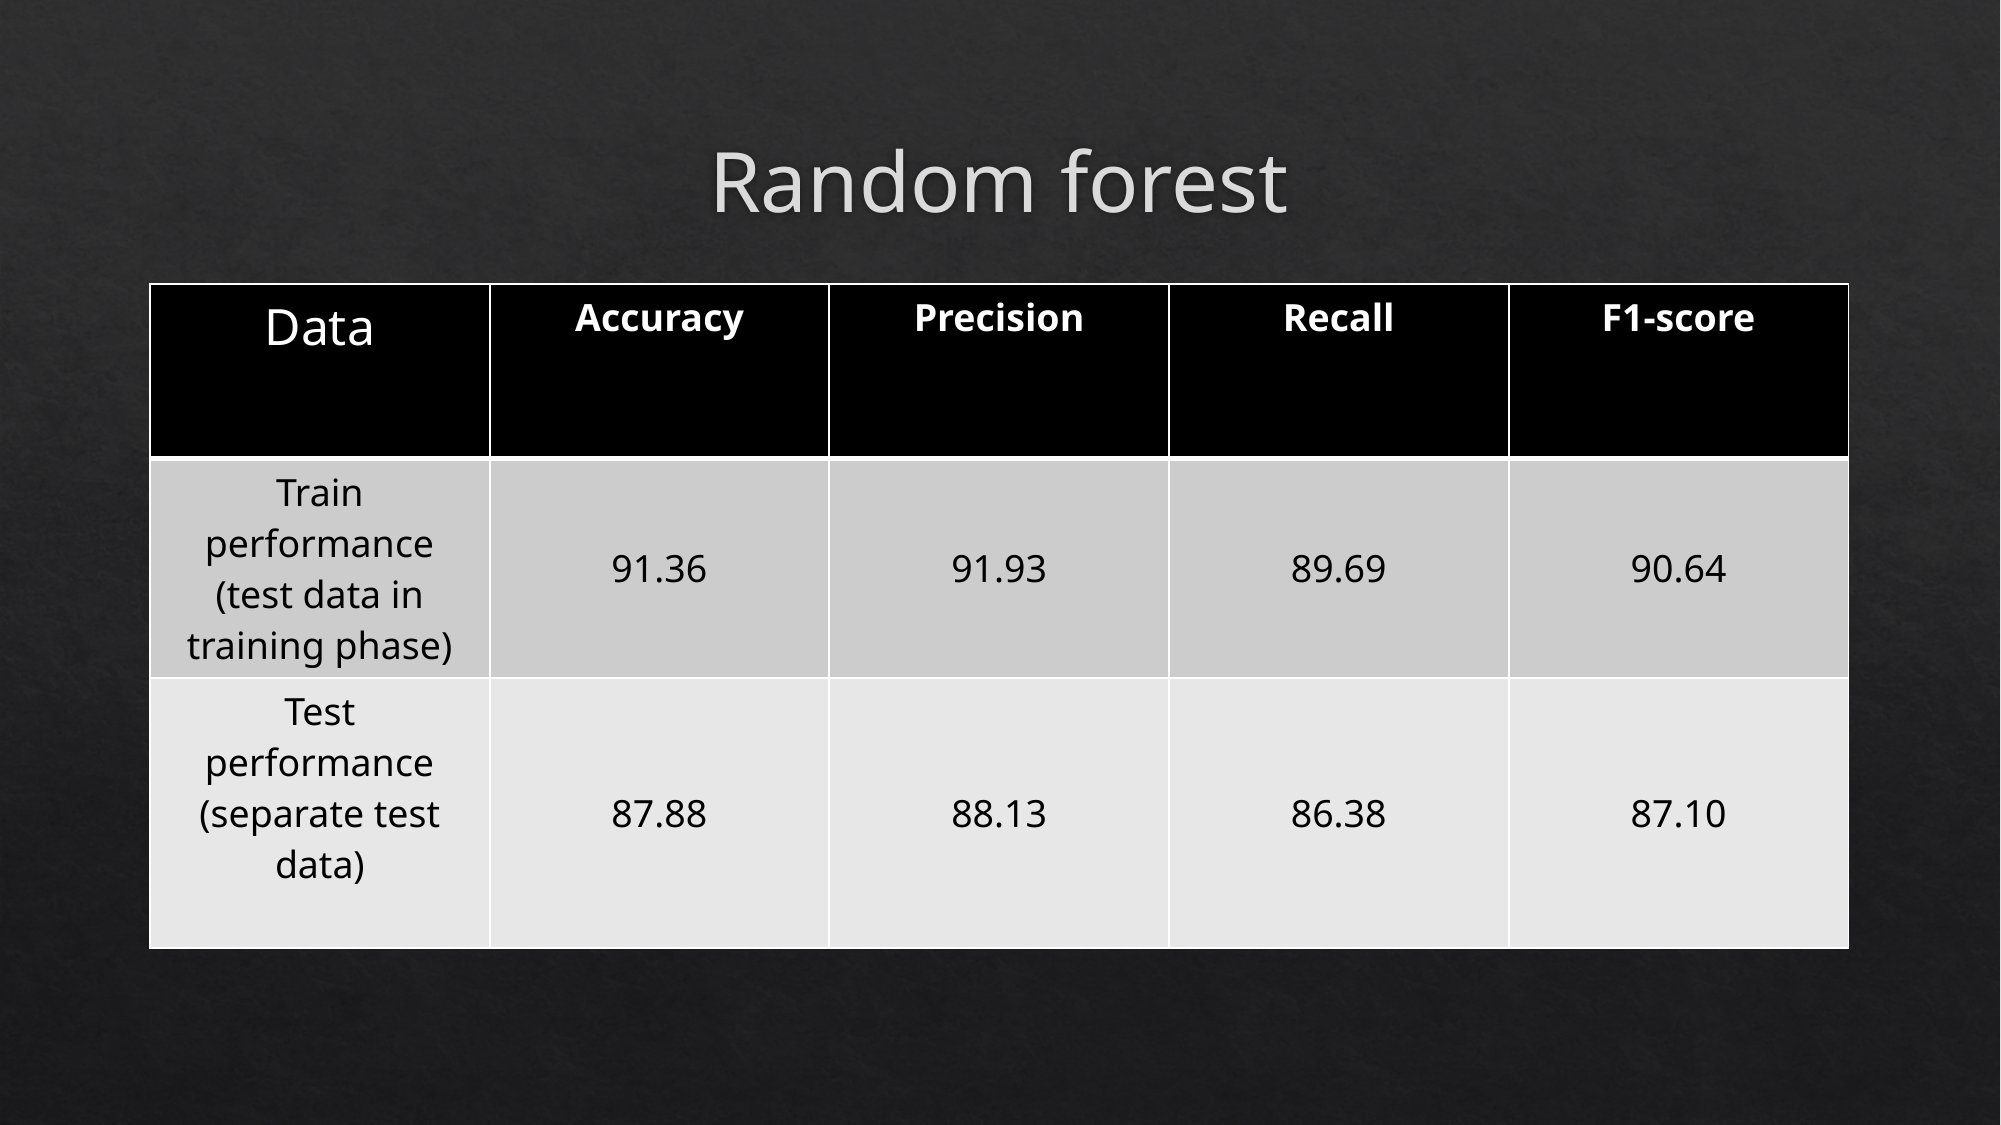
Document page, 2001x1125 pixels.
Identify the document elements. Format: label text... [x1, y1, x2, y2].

table_cell 90.64 [1510, 461, 1848, 677]
table_cell 89.69 [1170, 461, 1508, 677]
table_cell 91.93 [830, 461, 1168, 677]
table_cell Train performance (test data in training phase) [151, 461, 489, 677]
table_header Data [151, 285, 489, 456]
title Random forest [149, 99, 1849, 260]
table_cell 87.88 [491, 679, 828, 947]
table_cell 91.36 [491, 461, 828, 677]
table_cell 88.13 [830, 679, 1168, 947]
table_cell 86.38 [1170, 679, 1508, 947]
table_header Precision [830, 285, 1168, 456]
table_cell Test performance (separate test data) [151, 679, 489, 947]
table_header Accuracy [491, 285, 828, 456]
table_header F1-score [1510, 285, 1848, 456]
table_cell 87.10 [1510, 679, 1848, 947]
table_header Recall [1170, 285, 1508, 456]
